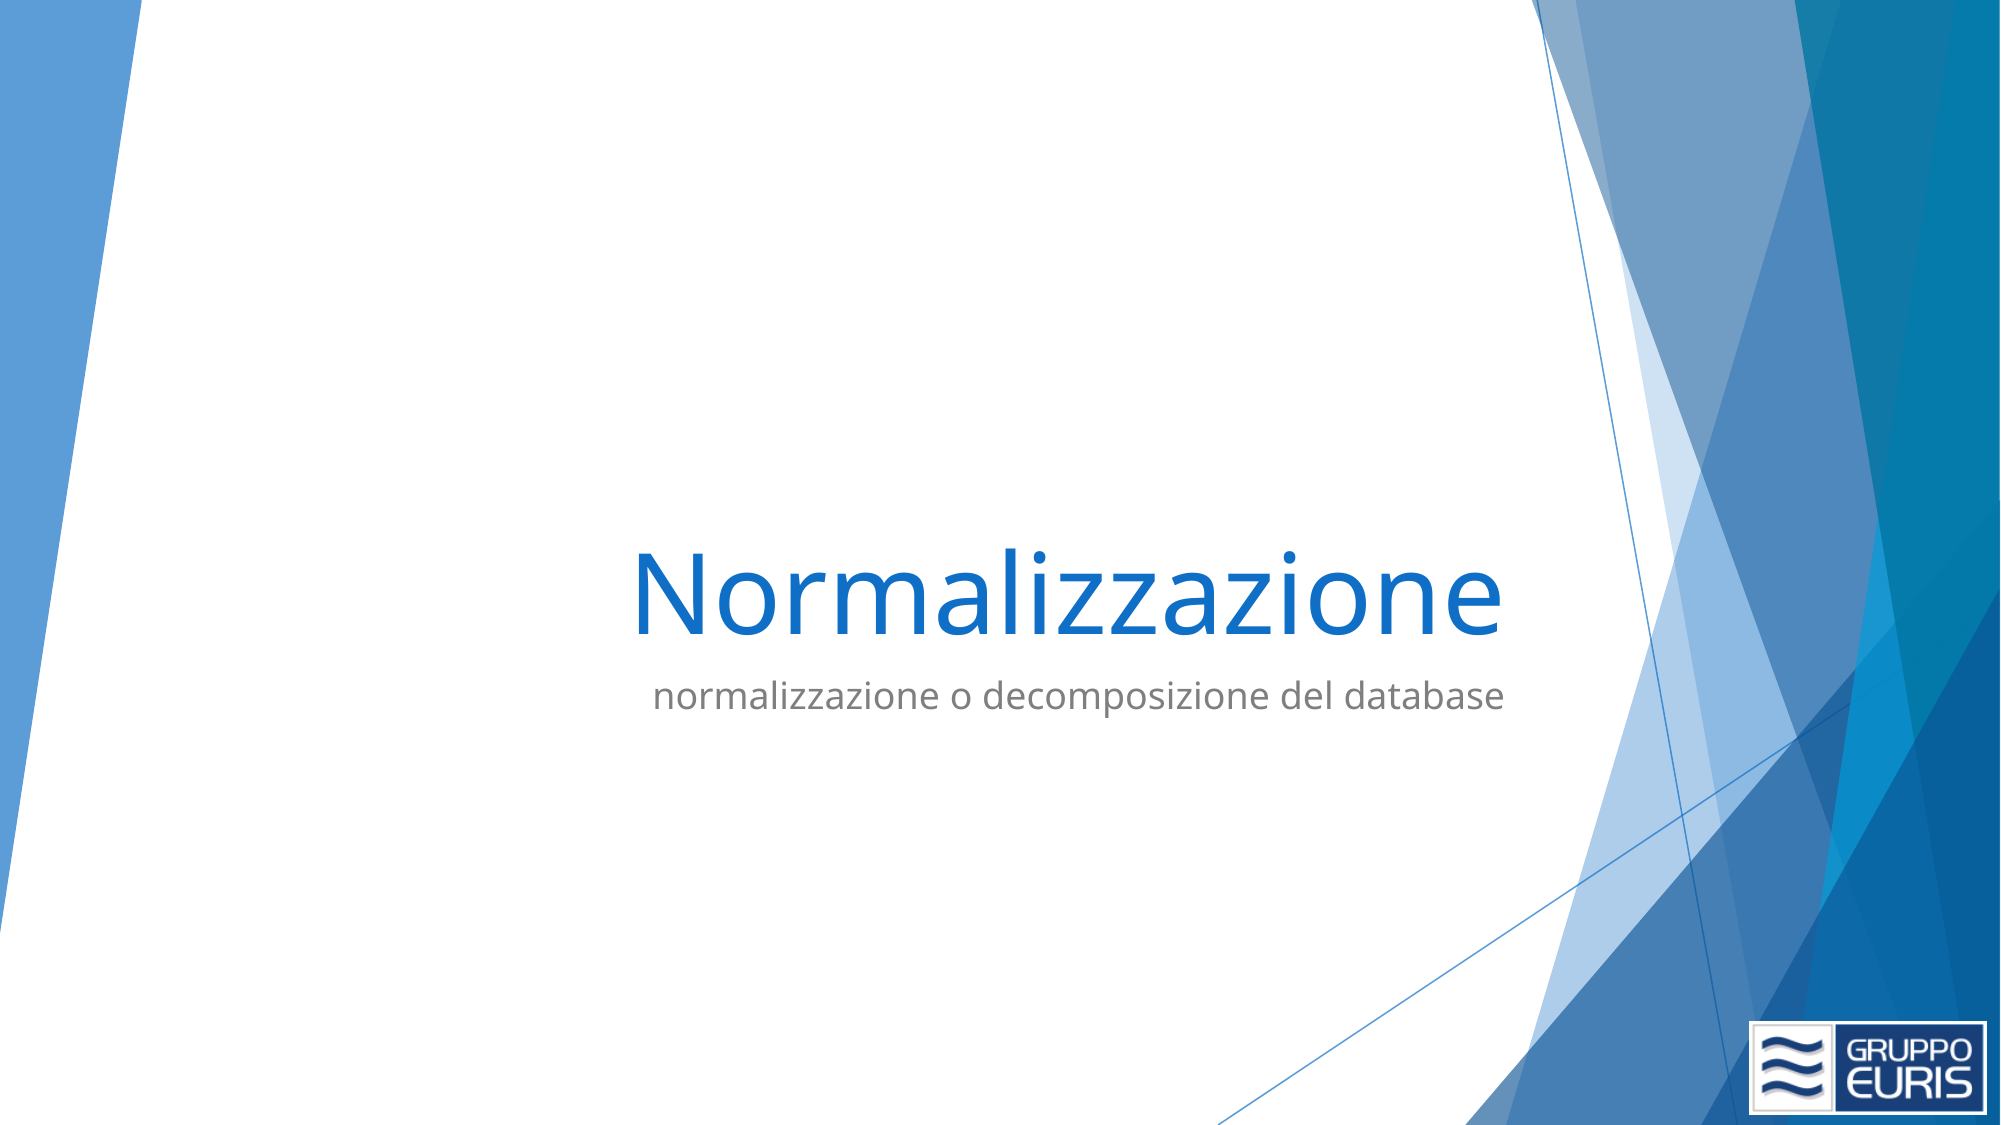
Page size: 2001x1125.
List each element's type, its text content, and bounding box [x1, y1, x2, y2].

title Normalizzazione [247, 394, 1522, 664]
picture [1748, 1020, 1987, 1115]
subtitle normalizzazione o decomposizione del database [247, 664, 1522, 906]
